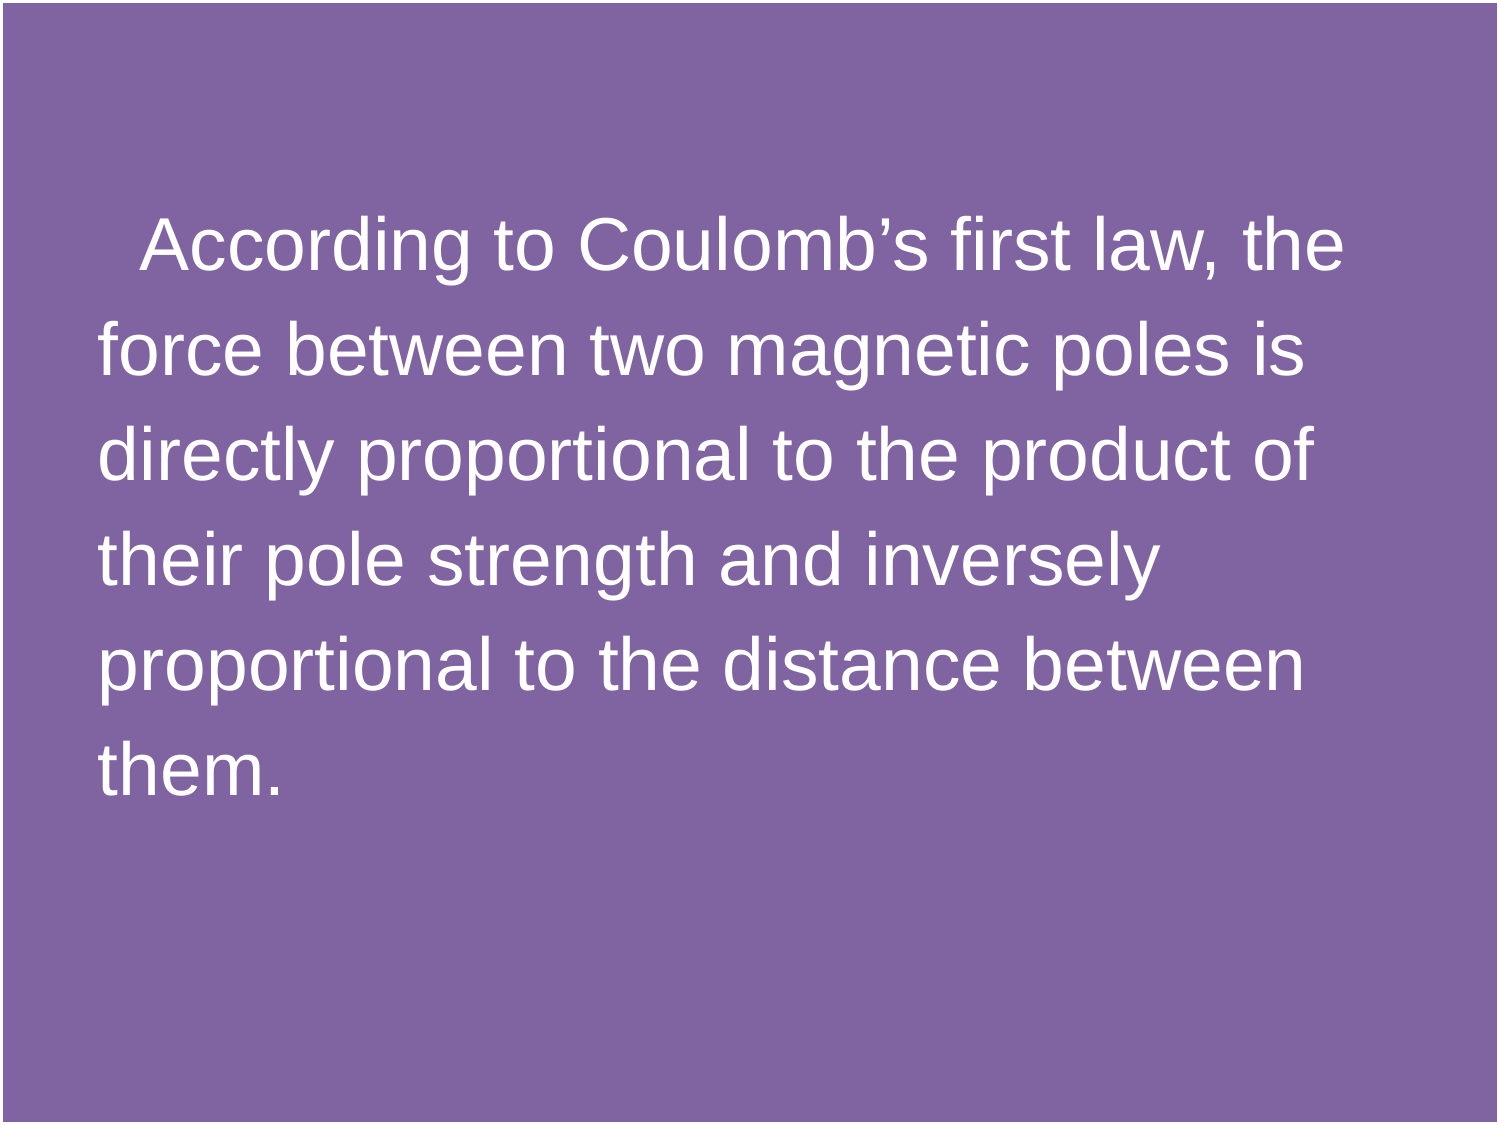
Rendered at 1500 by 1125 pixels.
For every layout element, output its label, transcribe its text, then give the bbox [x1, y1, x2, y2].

list According to Coulomb’s first law, the force between two magnetic poles is directly proportional to the product of their pole strength and inversely proportional to the distance between them. [0, 0, 1500, 1125]
